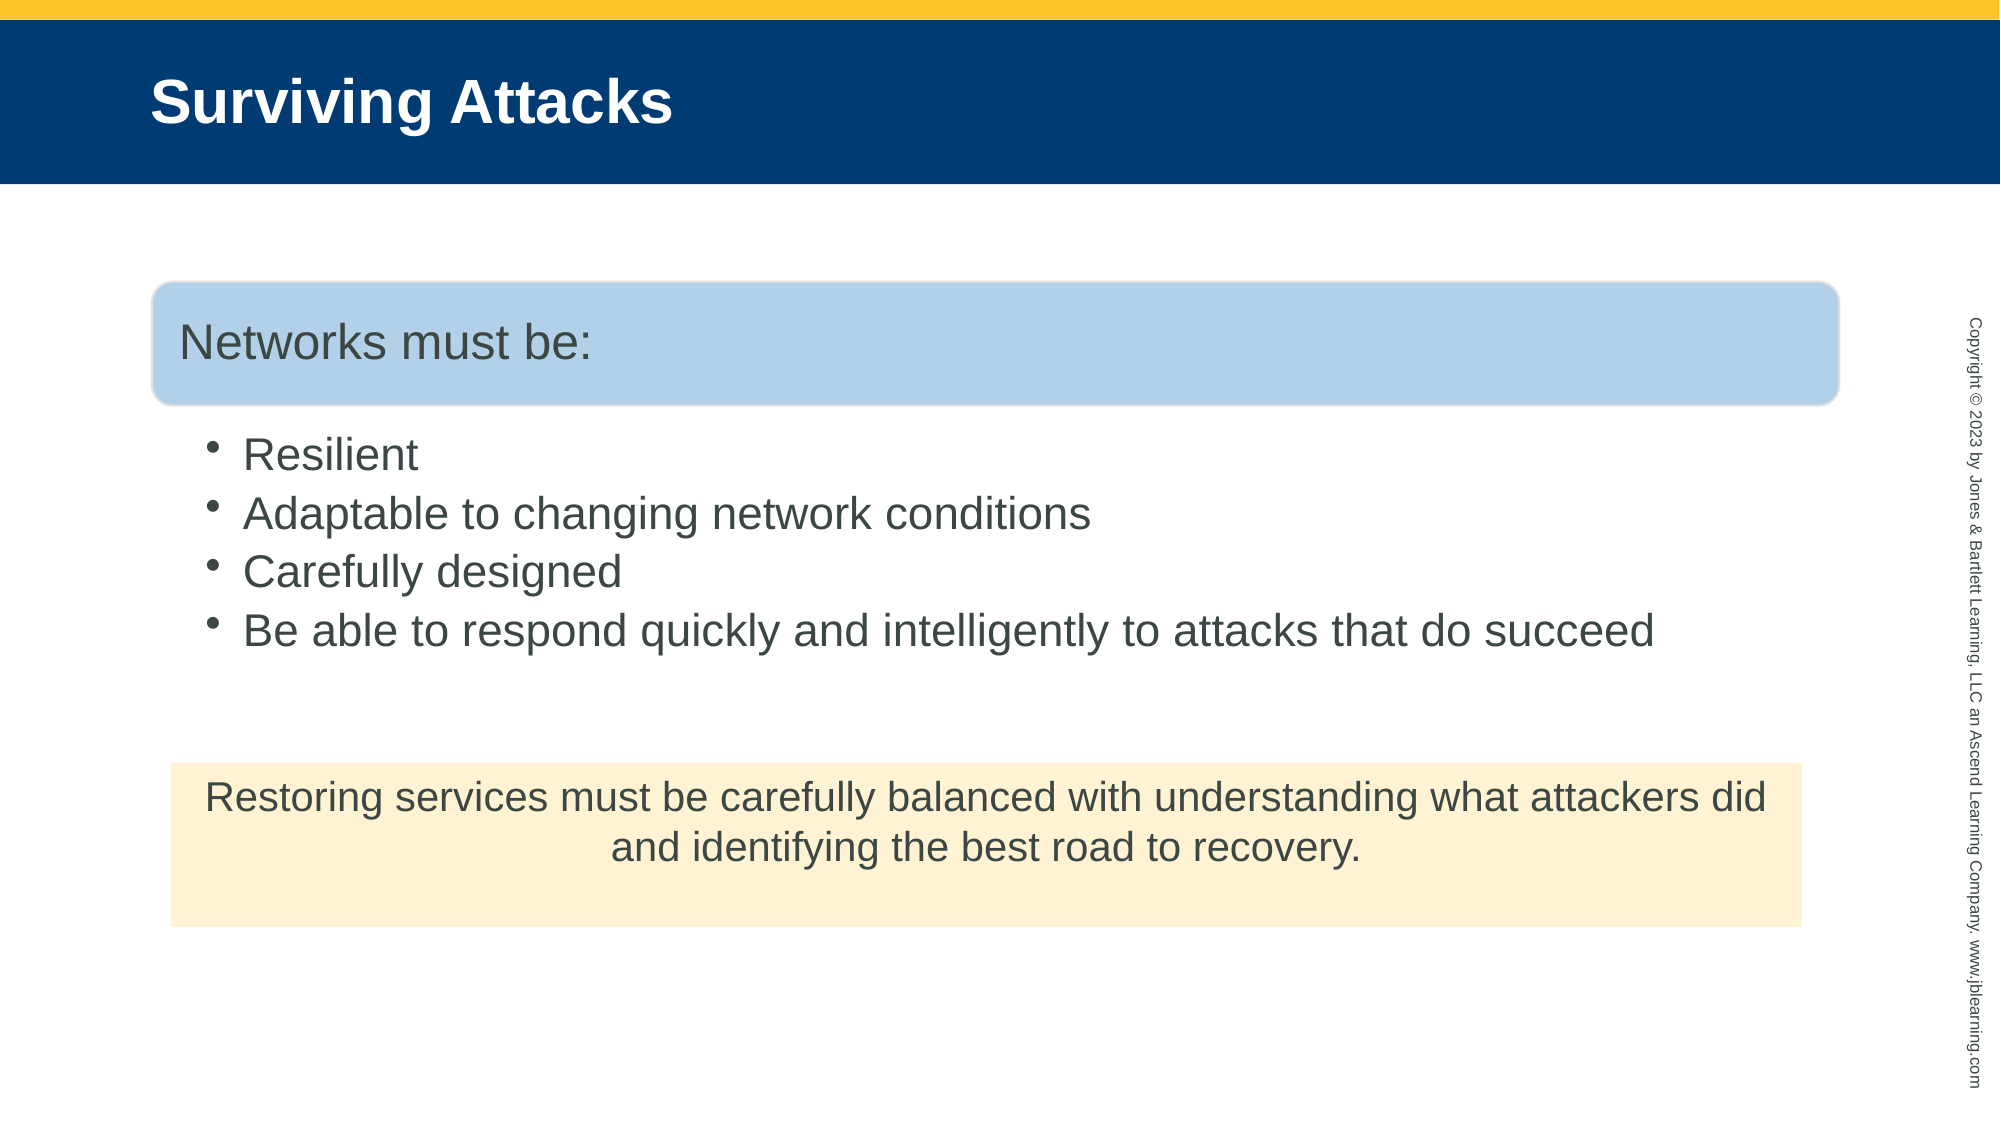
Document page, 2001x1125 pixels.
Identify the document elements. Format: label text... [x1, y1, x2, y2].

text_box Restoring services must be carefully balanced with understanding what attackers did and identifying the best road to recovery. [170, 845, 1802, 928]
title Surviving Attacks [0, 19, 2000, 185]
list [151, 74, 1840, 845]
